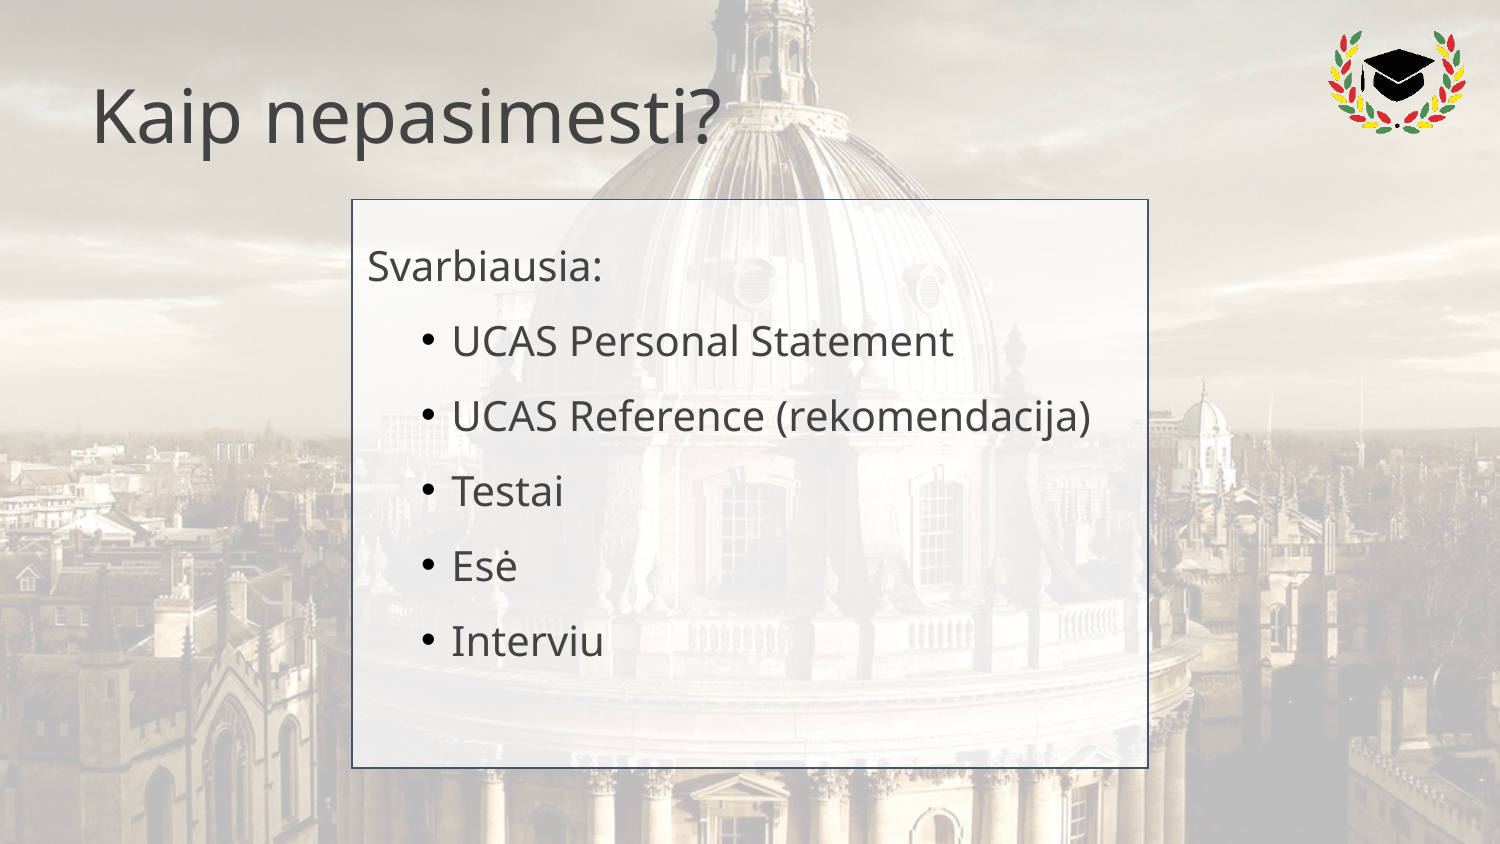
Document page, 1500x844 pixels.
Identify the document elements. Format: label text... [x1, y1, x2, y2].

picture [1325, 28, 1468, 136]
title Kaip nepasimesti? [75, 33, 1425, 175]
list Svarbiausia: UCAS Personal Statement UCAS Reference (rekomendacija) Testai Esė Interviu [352, 199, 1148, 769]
